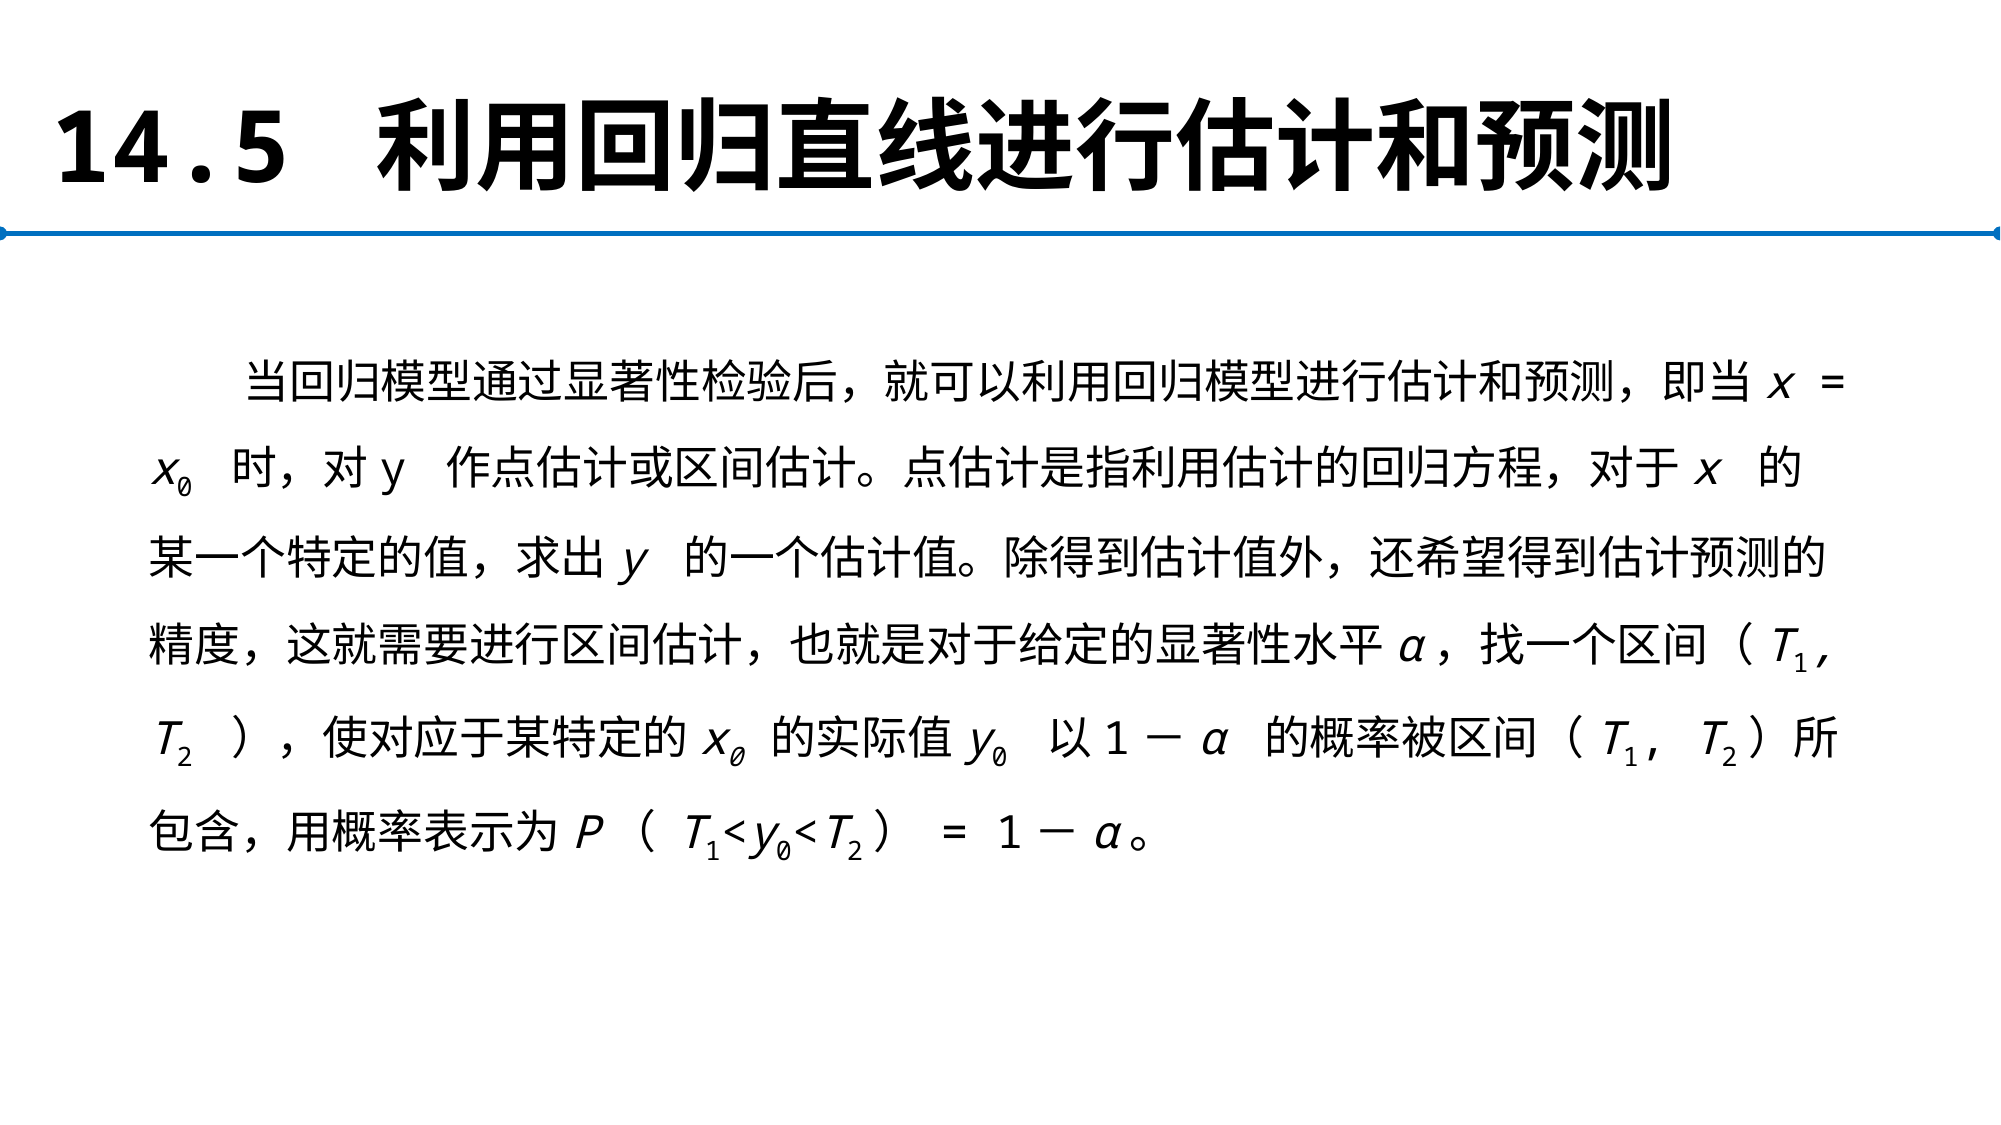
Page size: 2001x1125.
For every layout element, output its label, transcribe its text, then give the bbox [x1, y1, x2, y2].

text_box 当回归模型通过显著性检验后，就可以利用回归模型进行估计和预测，即当x = x0 时，对y 作点估计或区间估计。点估计是指利用估计的回归方程，对于x 的某一个特定的值，求出y 的一个估计值。除得到估计值外，还希望得到估计预测的精度，这就需要进行区间估计，也就是对于给定的显著性水平α，找一个区间（T1, T2 ），使对应于某特定的x0 的实际值y0 以1－α 的概率被区间（T1, T2）所包含，用概率表示为P（ T1<y0<T2） = 1－α。 [134, 317, 1863, 873]
title 14.5 利用回归直线进行估计和预测 [36, 41, 1863, 260]
